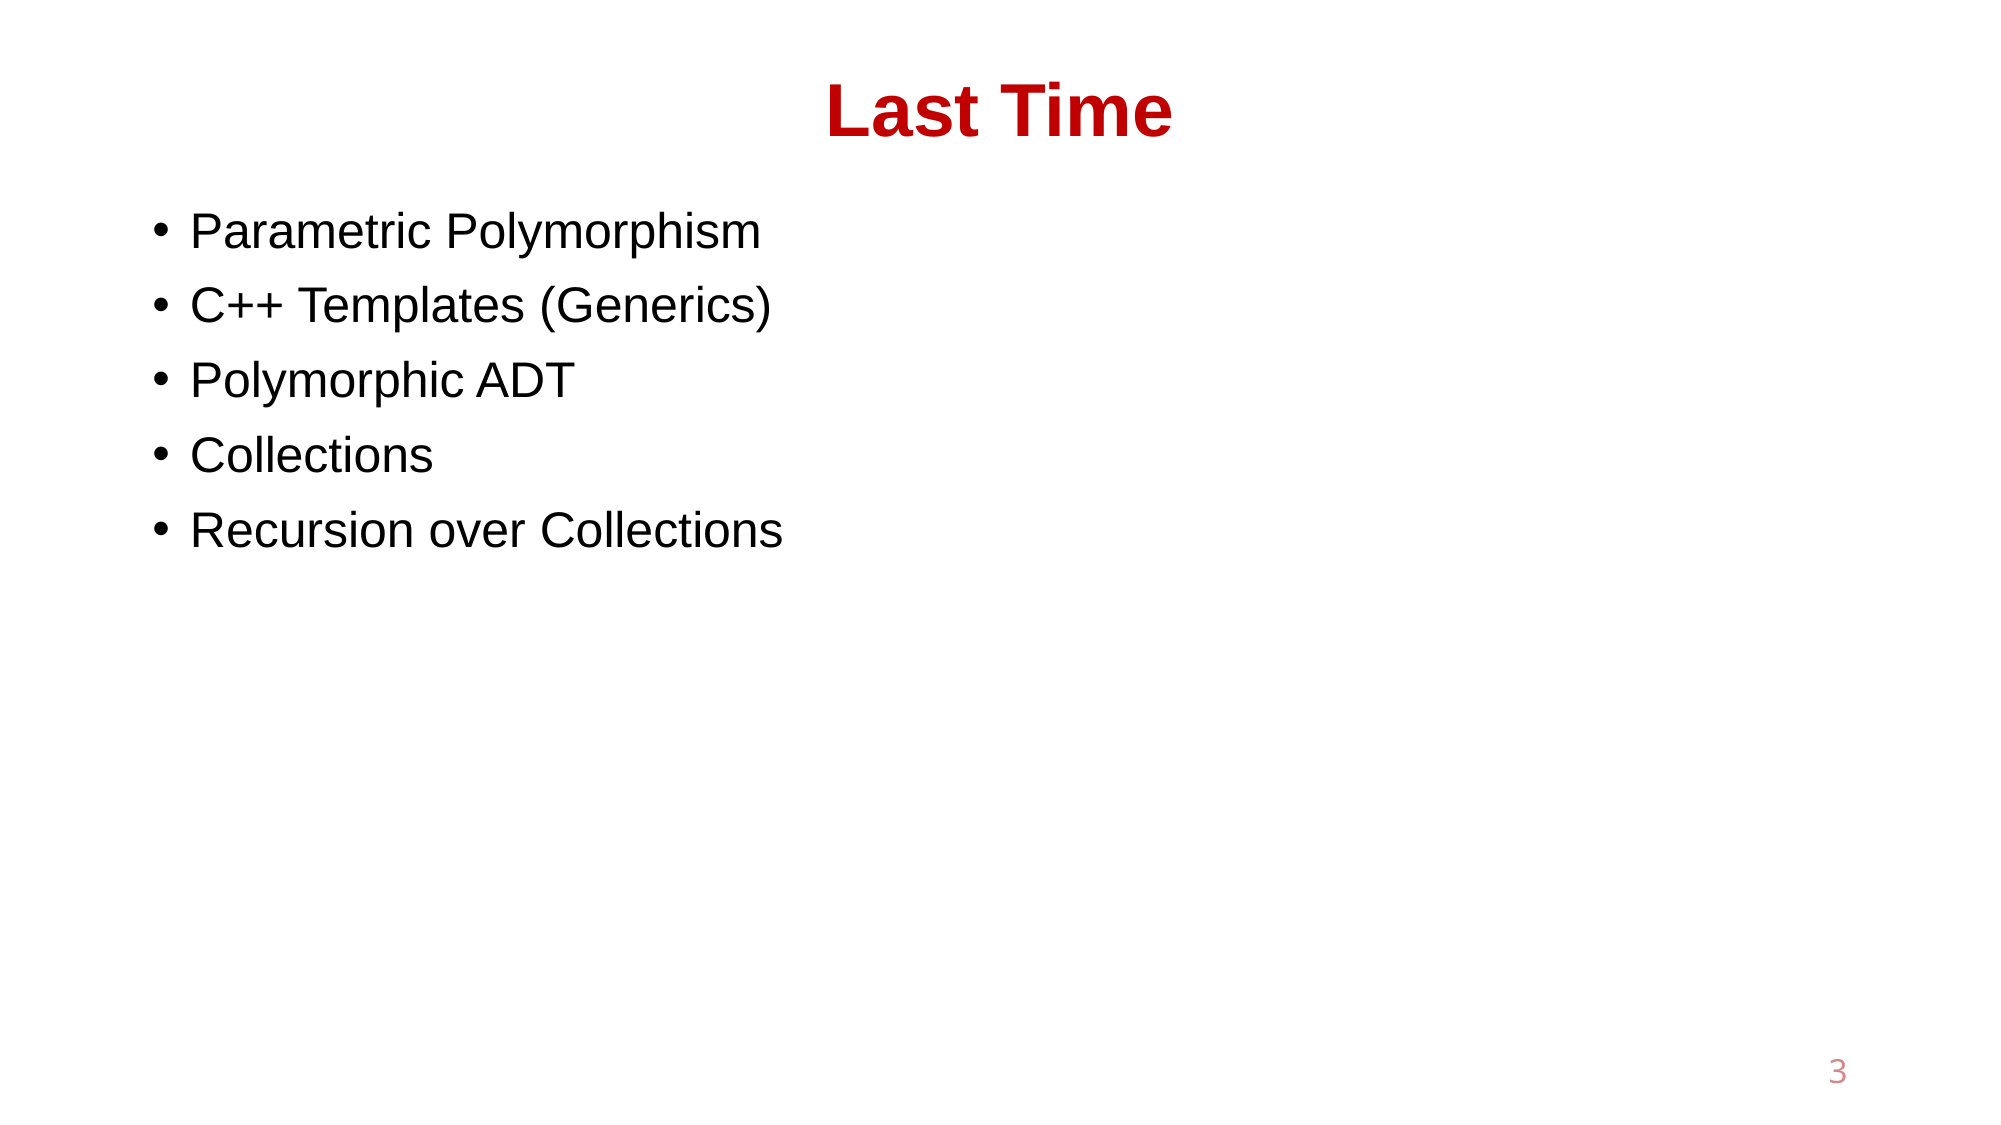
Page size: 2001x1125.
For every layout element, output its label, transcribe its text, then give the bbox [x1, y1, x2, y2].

title Last Time [137, 59, 1863, 166]
slide_number 3 [1412, 1042, 1863, 1103]
list Parametric Polymorphism C++ Templates (Generics) Polymorphic ADT Collections Recursion over Collections [137, 197, 1863, 1025]
